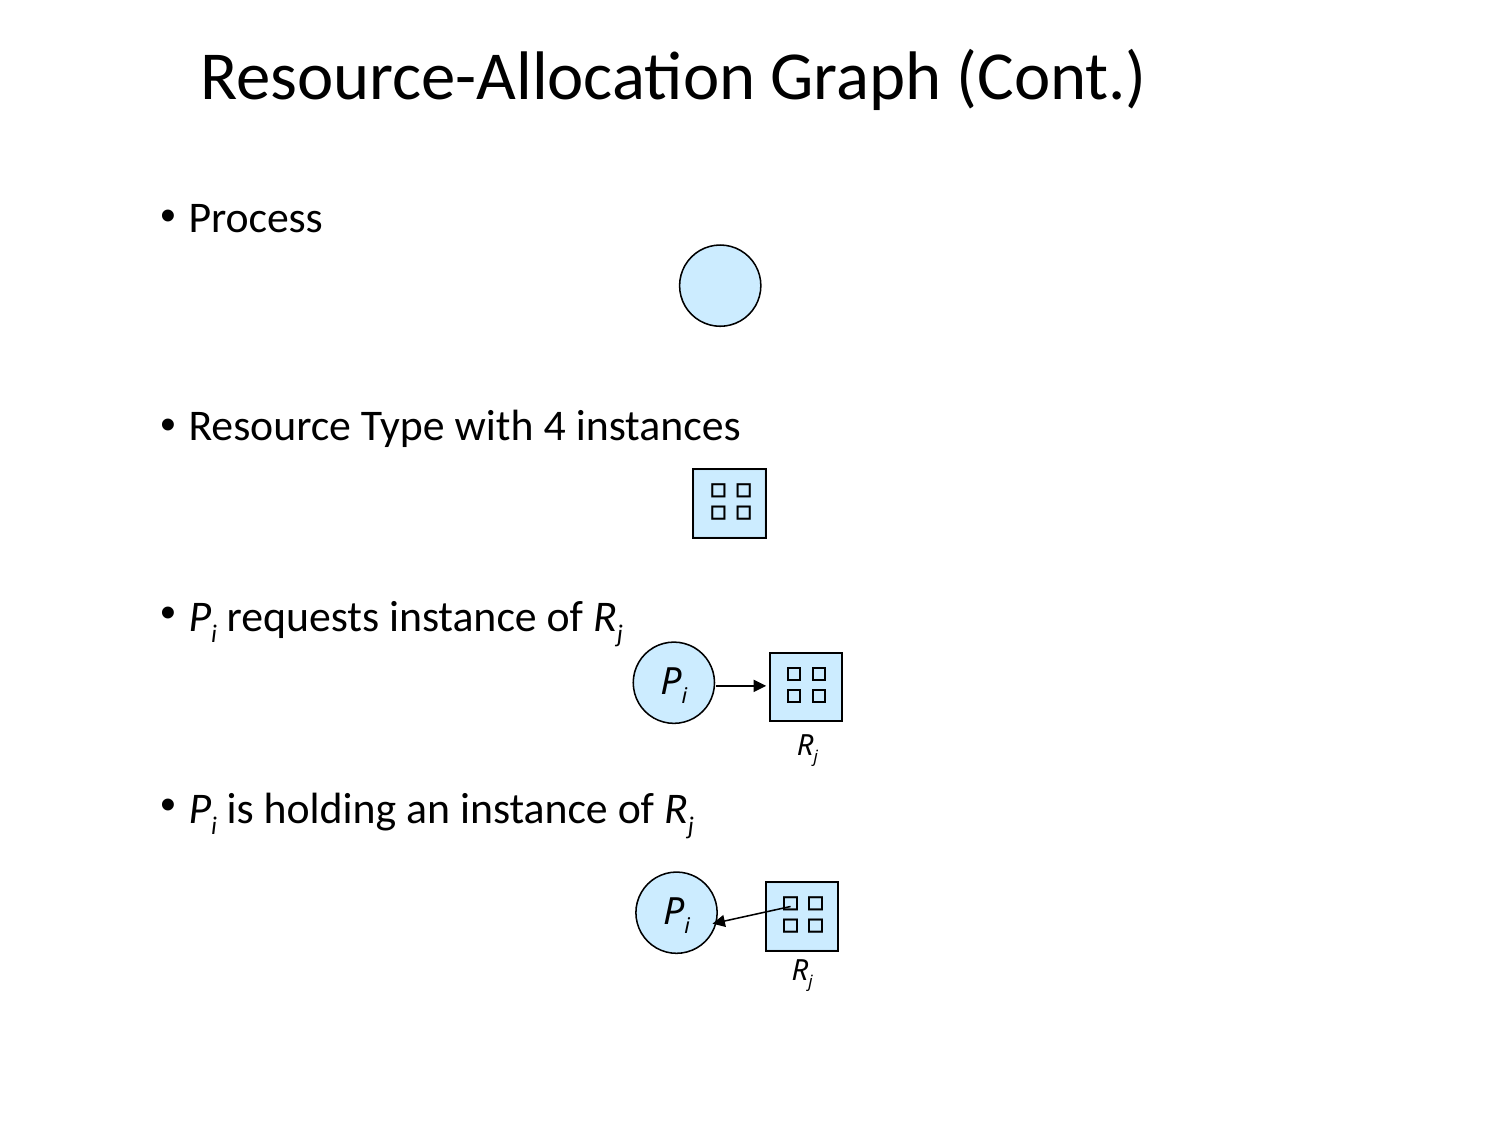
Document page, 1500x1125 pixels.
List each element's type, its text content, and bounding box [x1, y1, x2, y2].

title Resource-Allocation Graph (Cont.) [185, 29, 1467, 125]
picture [764, 881, 840, 953]
text_box Pi [635, 872, 717, 954]
picture [692, 468, 768, 540]
text_box [679, 245, 761, 327]
text_box Pi [633, 642, 715, 724]
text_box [712, 906, 791, 924]
list Process Resource Type with 4 instances Pi requests instance of Rj Pi is holding an instance of Rj [145, 186, 1350, 930]
text_box Rj [779, 730, 836, 774]
picture [768, 651, 844, 723]
text_box Rj [774, 961, 830, 999]
